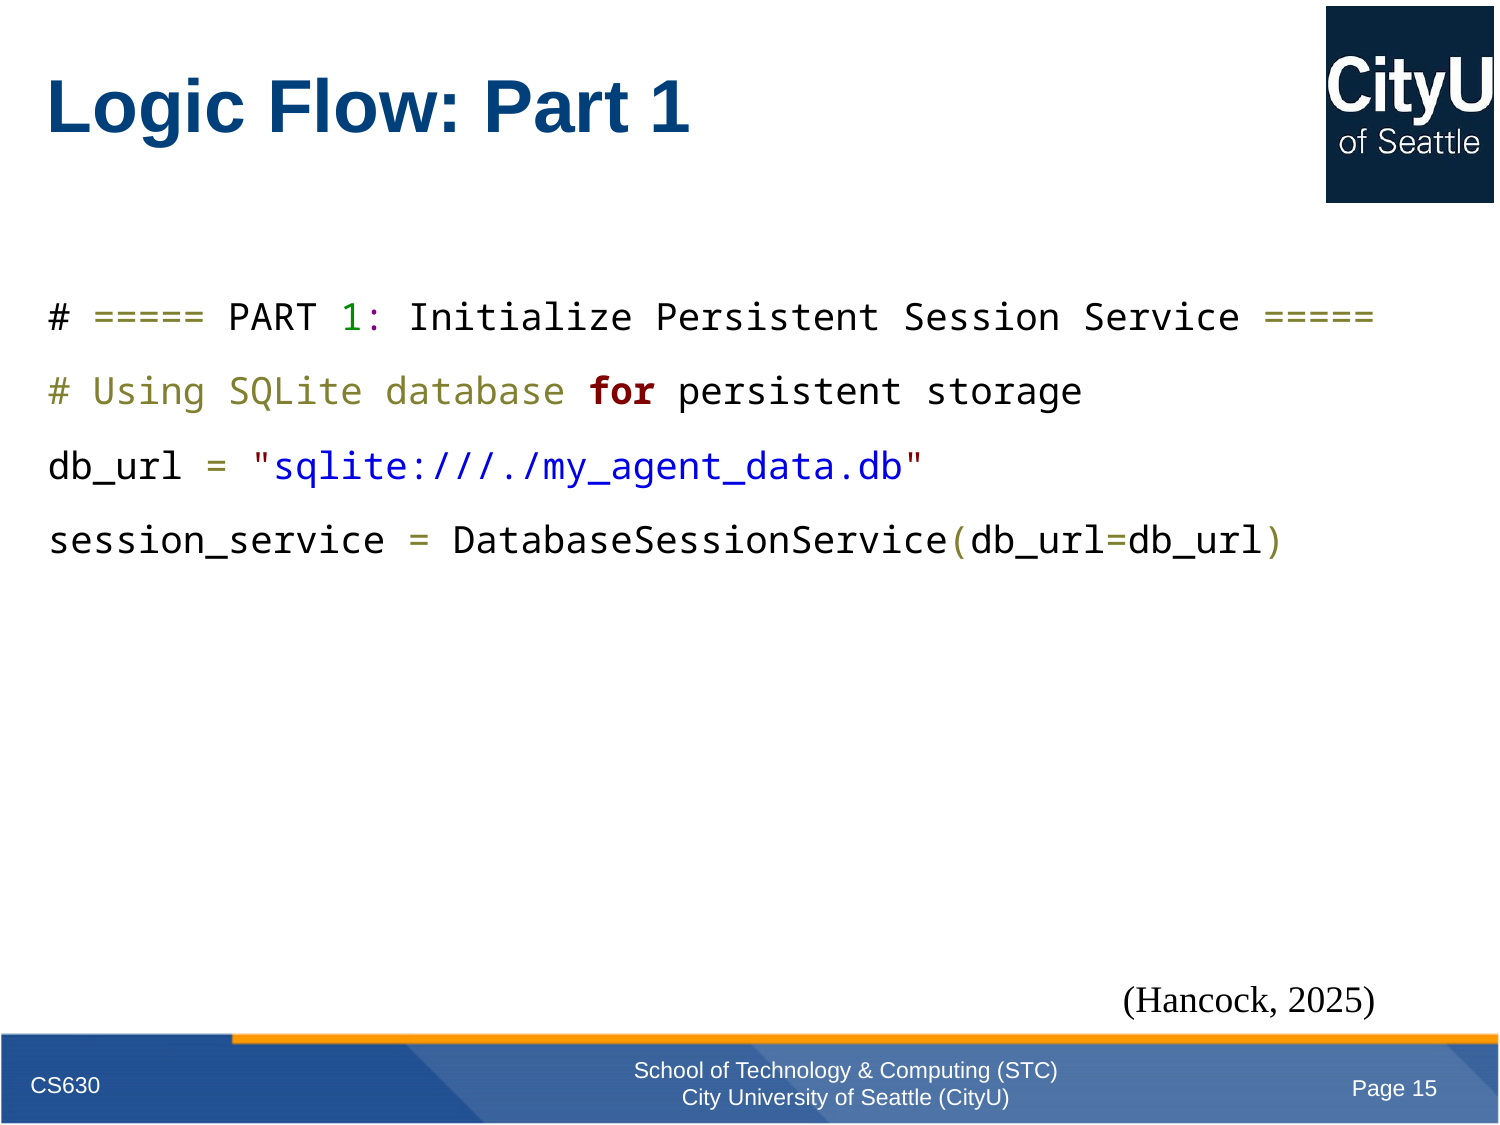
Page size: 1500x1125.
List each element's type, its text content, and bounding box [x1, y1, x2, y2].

text_box (Hancock, 2025) [1024, 967, 1475, 1028]
list # ===== PART 1: Initialize Persistent Session Service ===== # Using SQLite database for persistent storage db_url = "sqlite:///./my_agent_data.db" session_service = DatabaseSessionService(db_url=db_url) [32, 284, 1395, 945]
picture [1326, 6, 1494, 203]
picture [0, 1032, 1500, 1125]
title Logic Flow: Part 1 [31, 49, 1394, 213]
